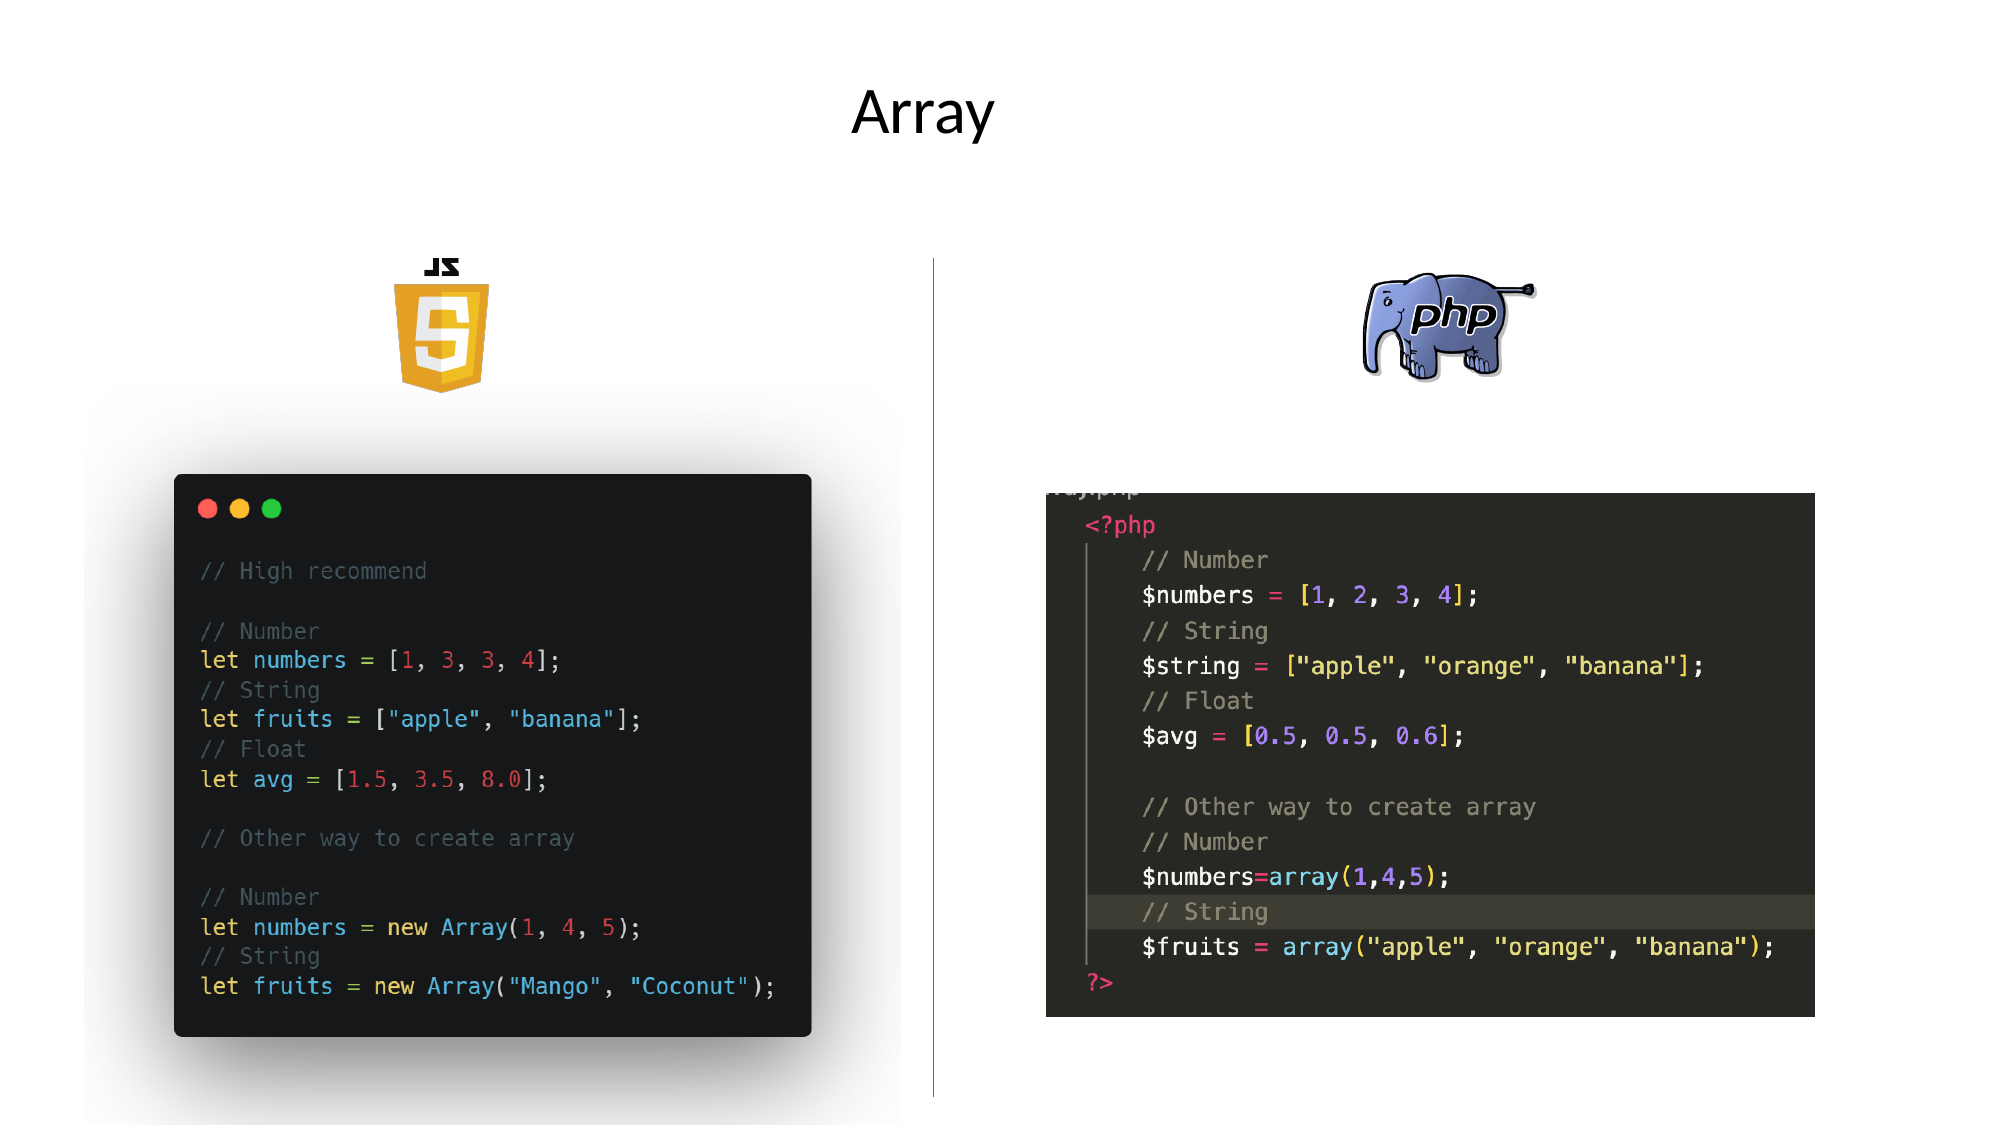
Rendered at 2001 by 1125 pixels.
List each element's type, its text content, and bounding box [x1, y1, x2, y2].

text_box Array [836, 59, 1011, 155]
picture [1046, 493, 1815, 1017]
picture [84, 258, 901, 1125]
picture [1356, 265, 1541, 386]
